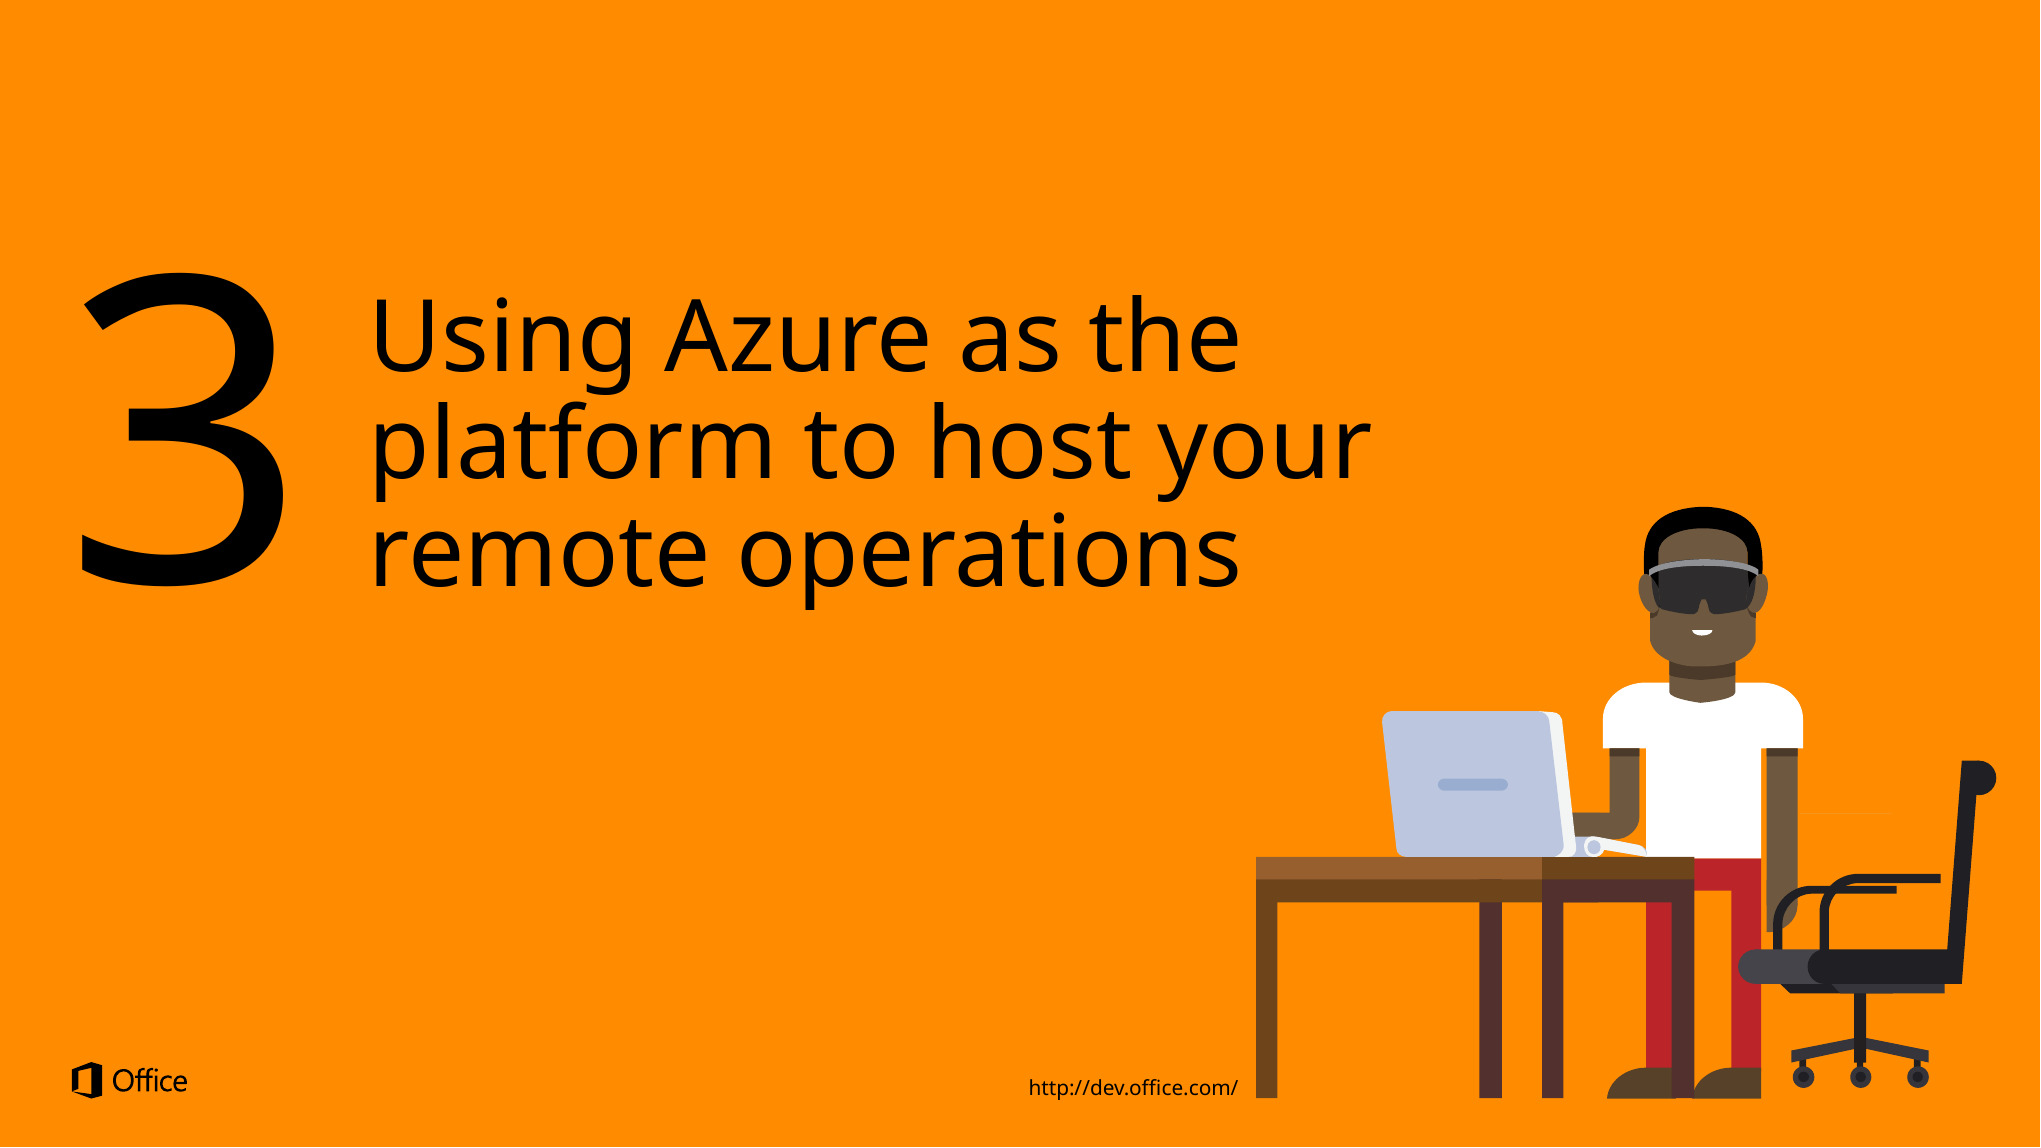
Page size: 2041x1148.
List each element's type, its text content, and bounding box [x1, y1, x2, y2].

list 3 [39, 198, 346, 695]
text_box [1255, 506, 1997, 1099]
list Using Azure as the platform to host your remote operations [346, 267, 1599, 626]
